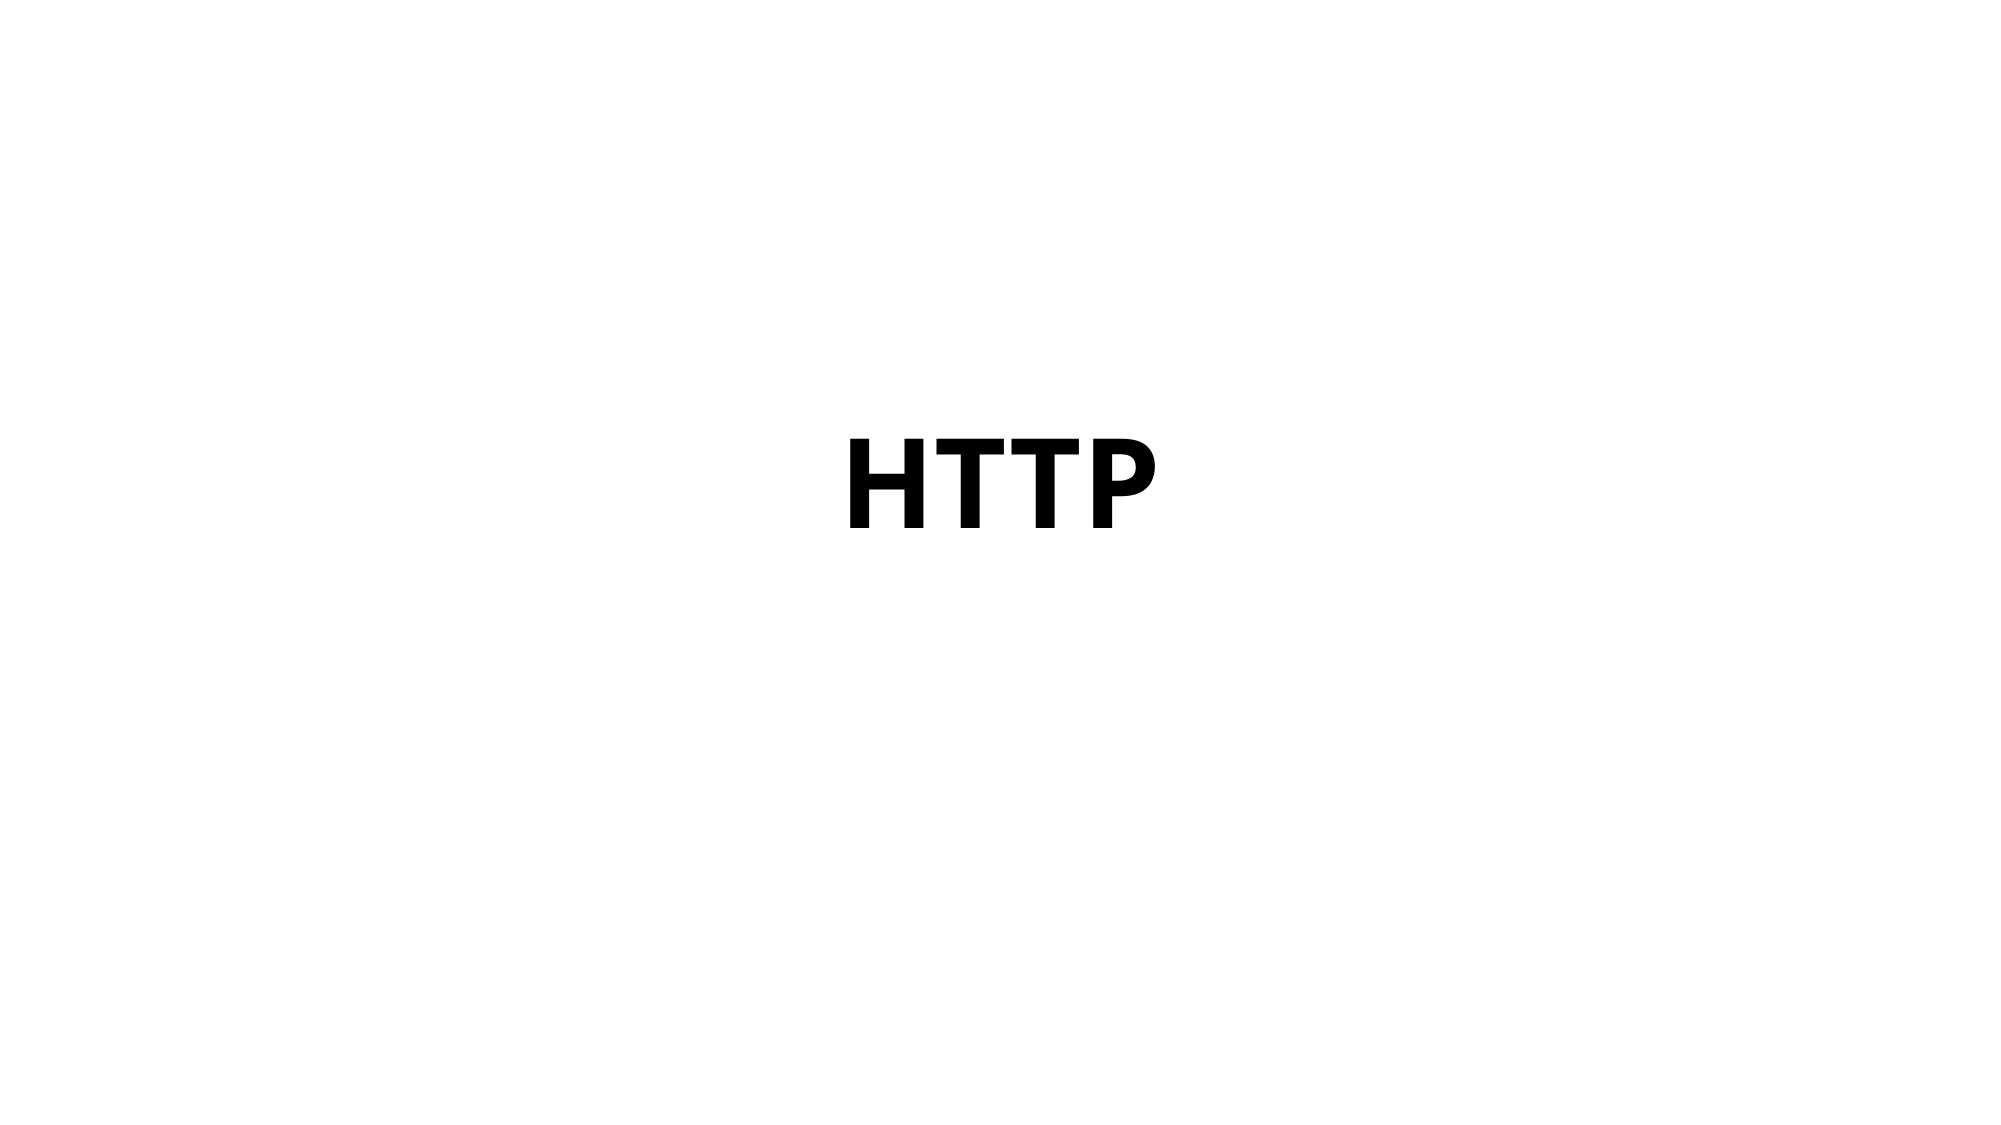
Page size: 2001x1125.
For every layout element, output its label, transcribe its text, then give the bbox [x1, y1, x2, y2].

title HTTP [249, 184, 1750, 576]
